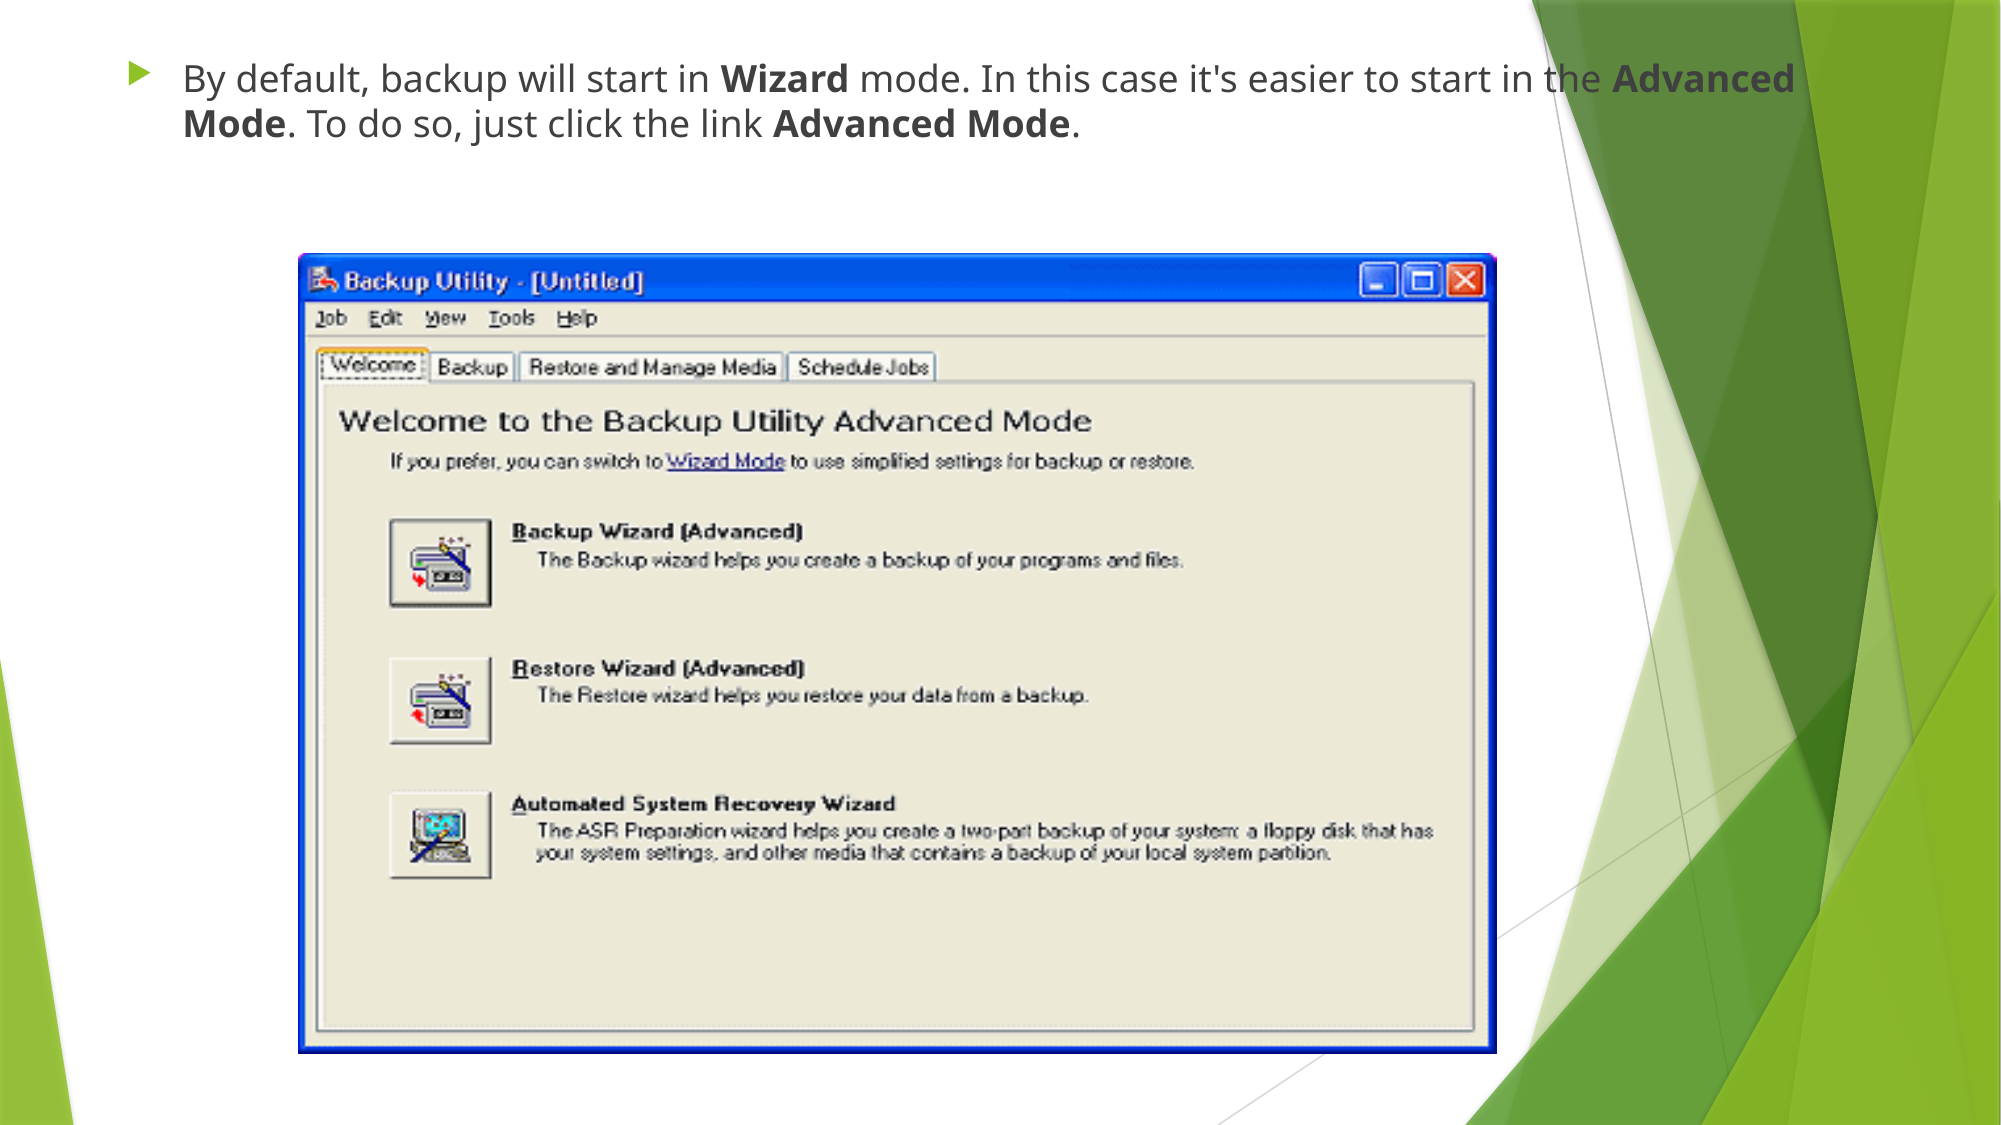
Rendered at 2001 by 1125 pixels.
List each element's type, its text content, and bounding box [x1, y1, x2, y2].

picture [297, 253, 1498, 1054]
list By default, backup will start in Wizard mode. In this case it's easier to start in the Advanced Mode. To do so, just click the link Advanced Mode. [111, 47, 1884, 991]
